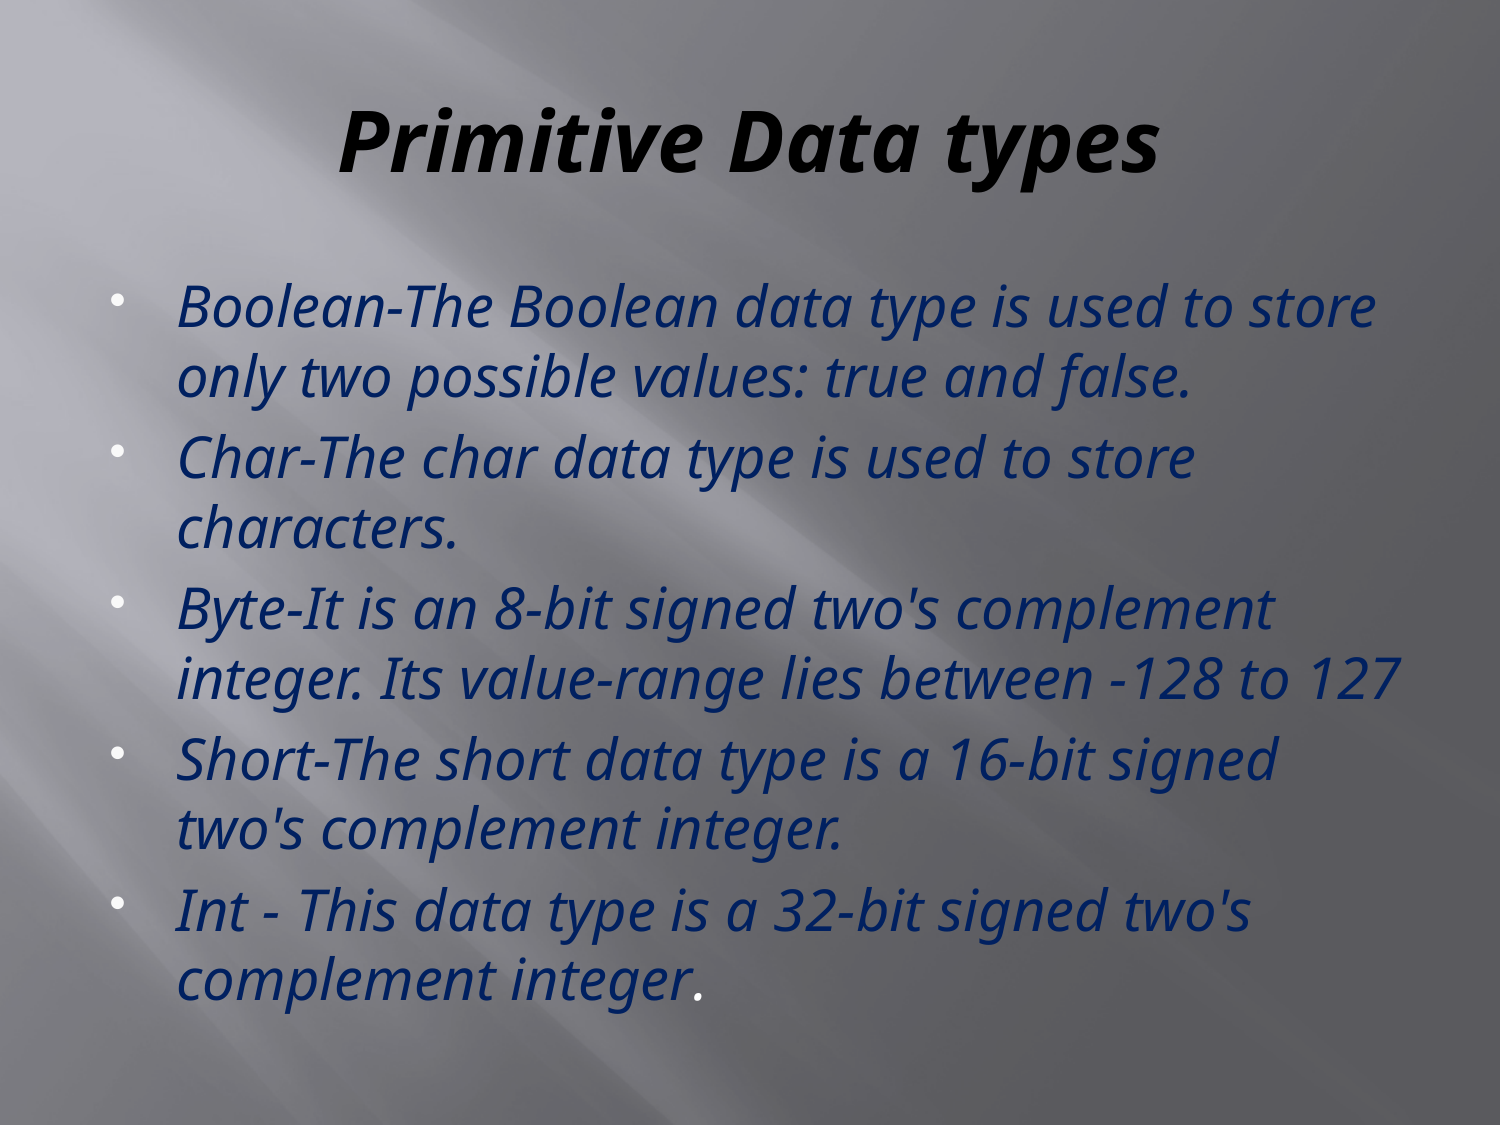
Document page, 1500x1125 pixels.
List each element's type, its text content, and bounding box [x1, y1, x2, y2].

list Boolean-The Boolean data type is used to store only two possible values: true and false. Char-The char data type is used to store characters. Byte-It is an 8-bit signed two's complement integer. Its value-range lies between -128 to 127 Short-The short data type is a 16-bit signed two's complement integer. Int - This data type is a 32-bit signed two's complement integer. [75, 262, 1425, 1035]
title Primitive Data types [75, 45, 1425, 233]
